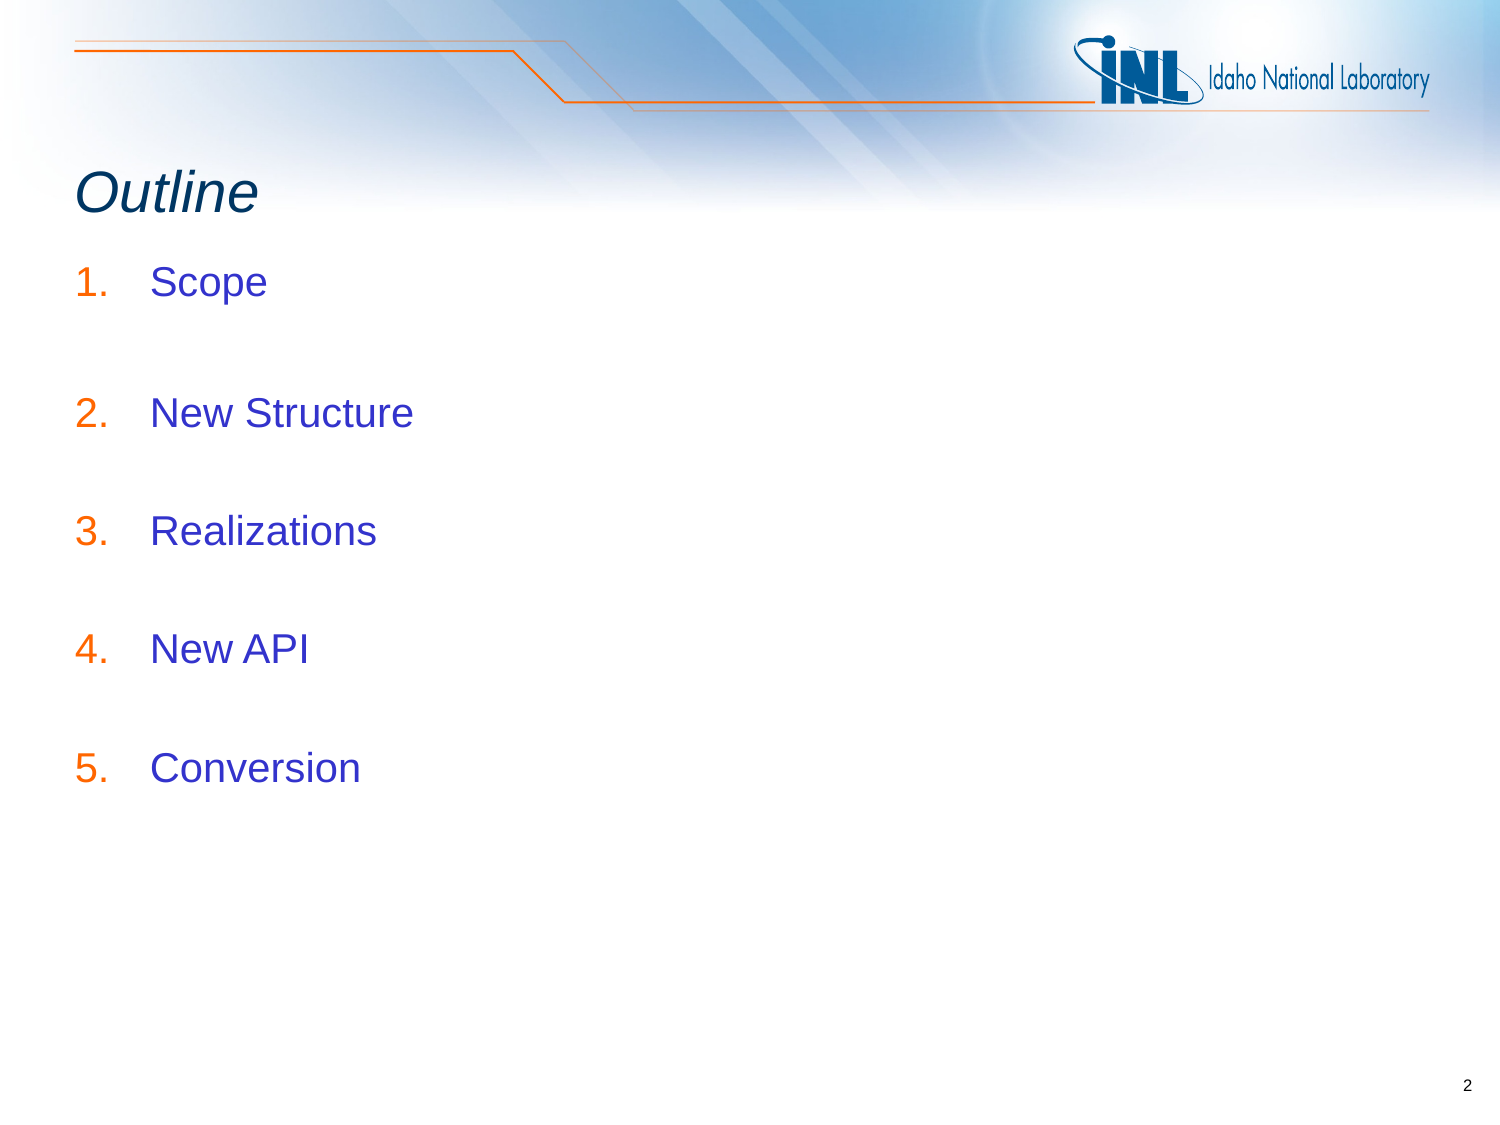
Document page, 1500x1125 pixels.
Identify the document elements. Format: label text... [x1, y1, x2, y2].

slide_number 2 [1429, 1074, 1473, 1096]
title Outline [74, 164, 1426, 227]
picture [0, 0, 1500, 1125]
list Scope New Structure Realizations New API Conversion [74, 261, 1426, 1005]
